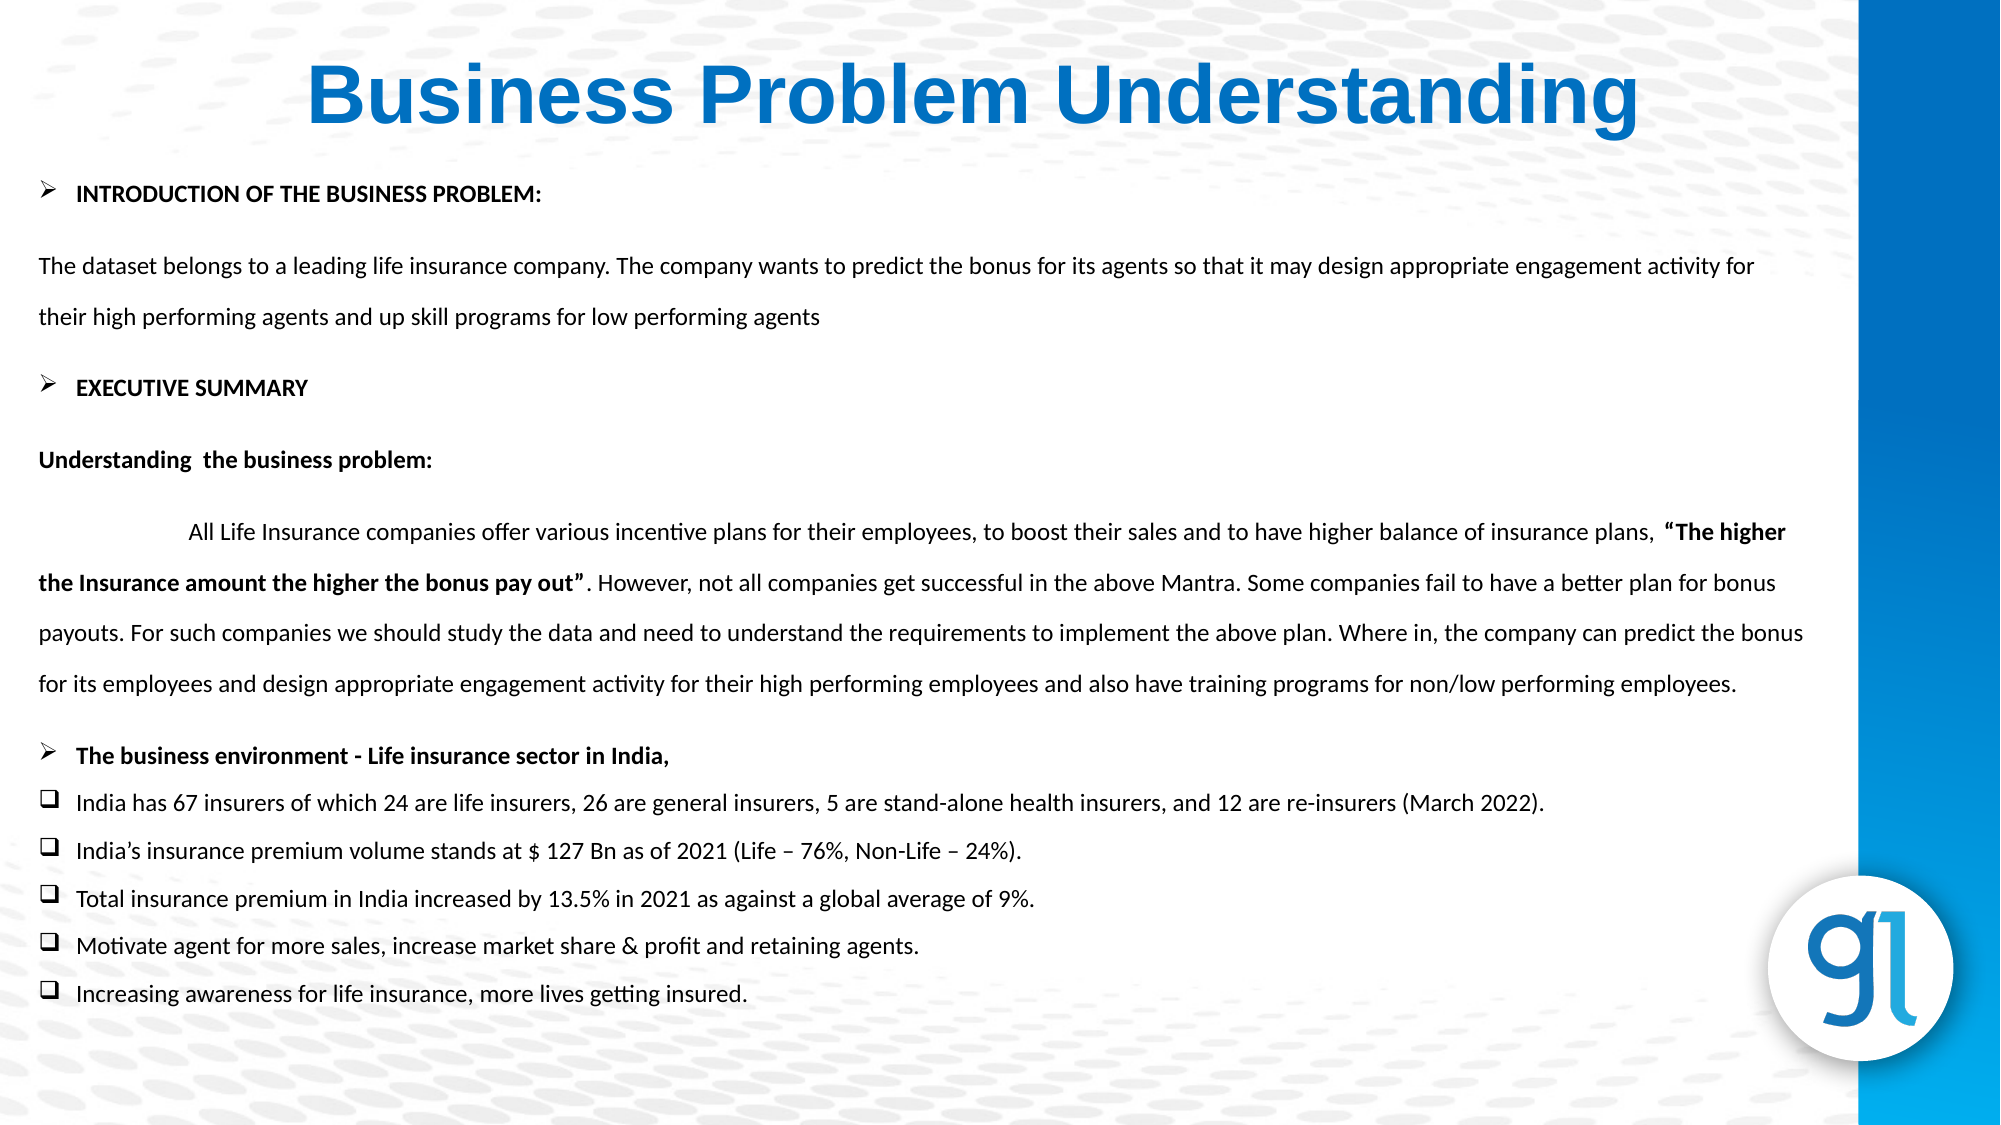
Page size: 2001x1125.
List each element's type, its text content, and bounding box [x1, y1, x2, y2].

picture [0, 0, 2000, 1125]
text_box Business Problem Understanding [208, 33, 1739, 148]
picture [1828, 905, 1924, 1031]
text_box Introduction of the business problem: The dataset belongs to a leading life insurance company. The company wants to predict the bonus for its agents so that it may design appropriate engagement activity for their high performing agents and up skill programs for low performing agents Executive Summary Understanding the business problem: All Life Insurance companies offer various incentive plans for their employees, to boost their sales and to have higher balance of insurance plans, “The higher the Insurance amount the higher the bonus pay out”. However, not all companies get successful in the above Mantra. Some companies fail to have a better plan for bonus payouts. For such companies we should study the data and need to understand the requirements to implement the above plan. Where in, the company can predict the bonus for its employees and design appropriate engagement activity for their high performing employees and also have training programs for non/low performing employees. The business environment - Life insurance sector in India, India has 67 insurers of which 24 are life insurers, 26 are general insurers, 5 are stand-alone health insurers, and 12 are re-insurers (March 2022). India’s insurance premium volume stands at $ 127 Bn as of 2021 (Life – 76%, Non-Life – 24%). Total insurance premium in India increased by 13.5% in 2021 as against a global average of 9%. Motivate agent for more sales, increase market share & profit and retaining agents. Increasing awareness for life insurance, more lives getting insured. [23, 149, 1828, 1085]
